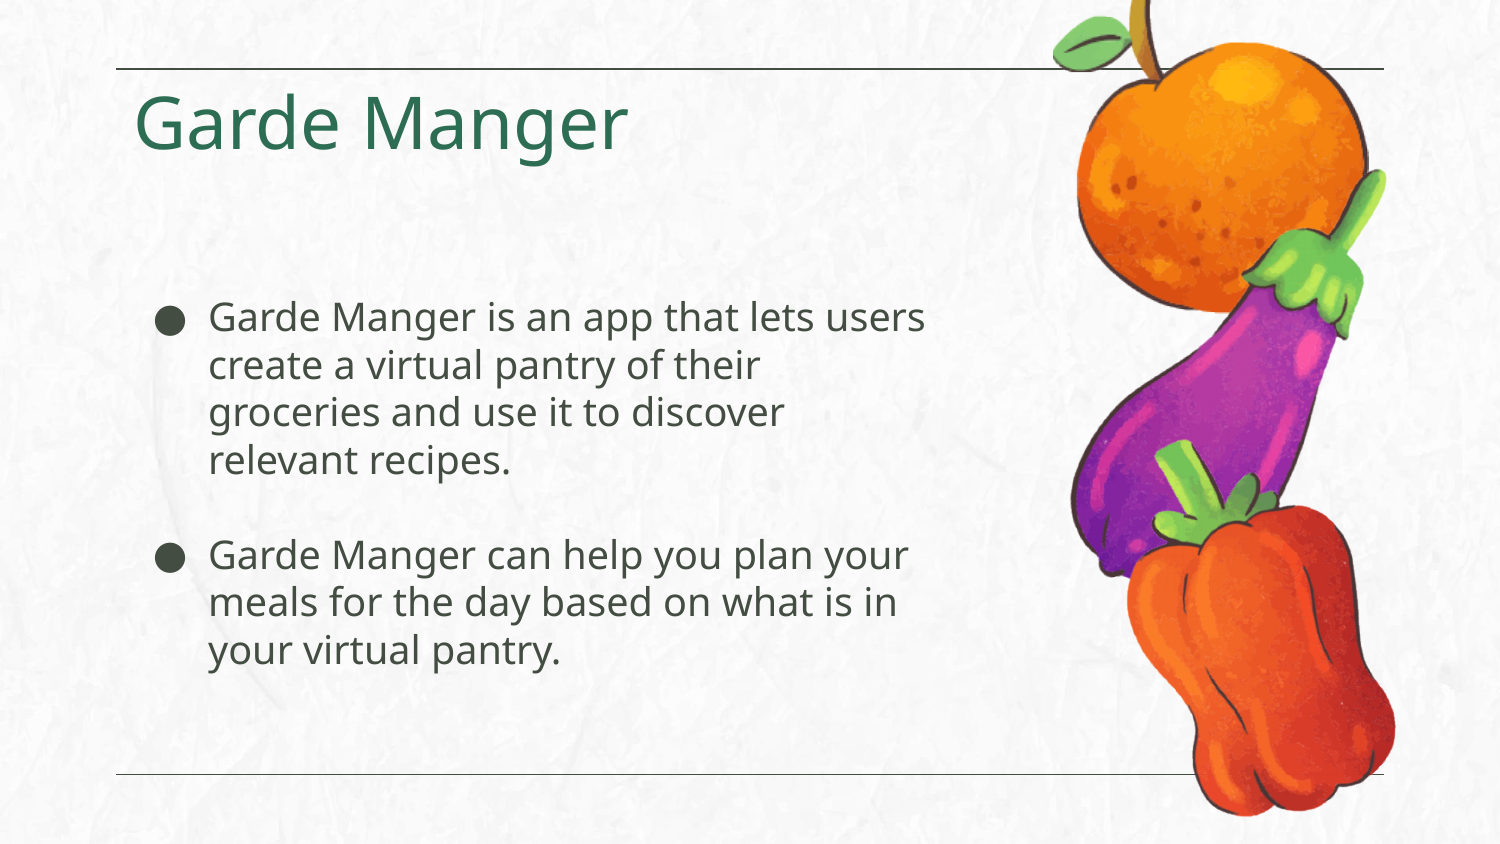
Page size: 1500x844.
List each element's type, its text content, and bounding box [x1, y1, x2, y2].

list Garde Manger is an app that lets users create a virtual pantry of their groceries and use it to discover relevant recipes. Garde Manger can help you plan your meals for the day based on what is in your virtual pantry. [118, 277, 948, 631]
title Garde Manger [118, 72, 1047, 167]
picture [0, 0, 1500, 844]
title Garde Manger [1373, 72, 1382, 167]
